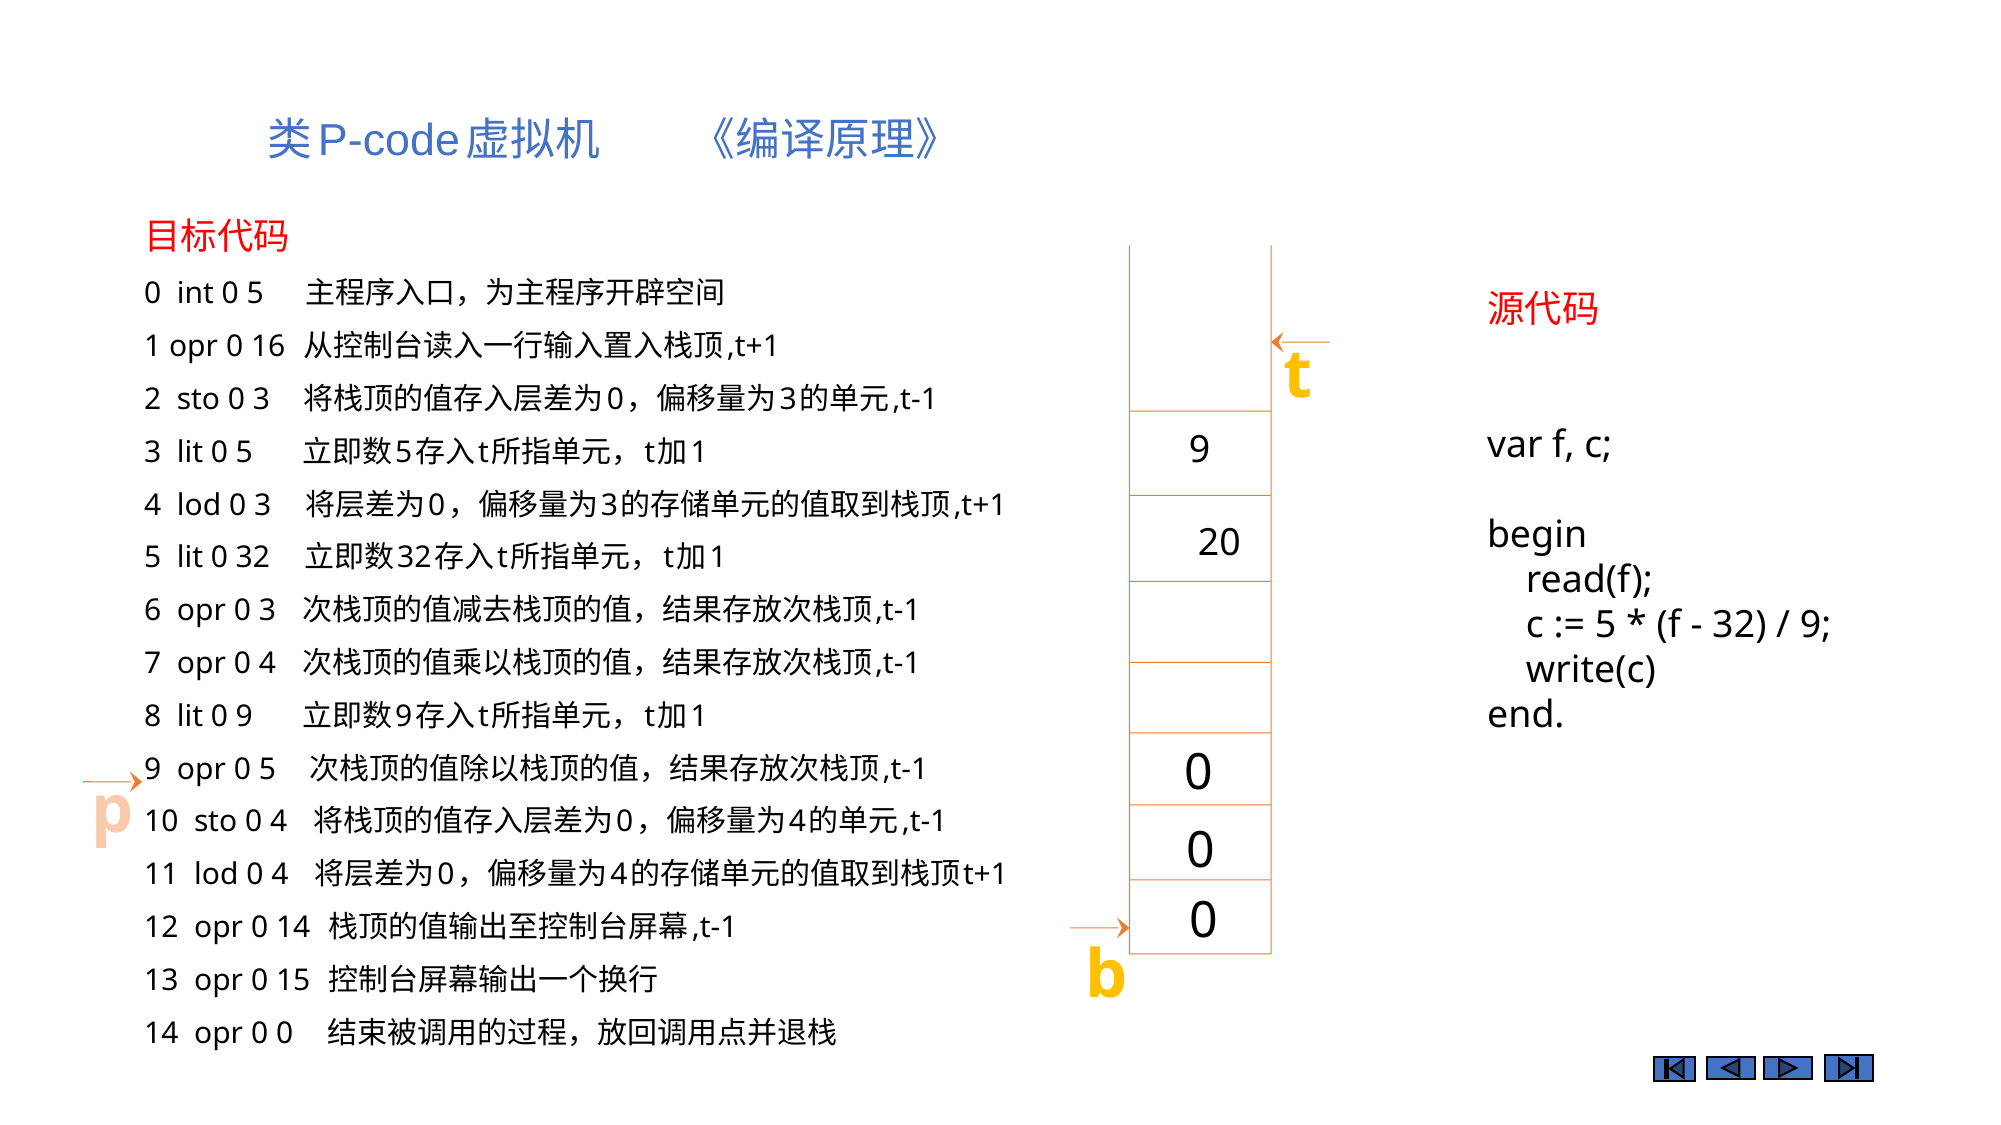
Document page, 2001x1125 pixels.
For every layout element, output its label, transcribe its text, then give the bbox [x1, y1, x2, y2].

title 类P-code虚拟机 《编译原理》 [137, 59, 1863, 228]
text_box t [1250, 323, 1346, 419]
text_box 0 [1174, 885, 1226, 955]
text_box [1654, 1056, 1696, 1081]
text_box [1706, 1056, 1755, 1080]
text_box [1763, 1056, 1812, 1080]
list 目标代码 0 int 0 5 主程序入口，为主程序开辟空间 1 opr 0 16 从控制台读入一行输入置入栈顶,t+1 2 sto 0 3 将栈顶的值存入层差为0，偏移量为3的单元,t-1 3 lit 0 5 立即数5存入t所指单元，t加1 4 lod 0 3 将层差为0，偏移量为3的存储单元的值取到栈顶,t+1 5 lit 0 32 立即数32存入t所指单元，t加1 6 opr 0 3 次栈顶的值减去栈顶的值，结果存放次栈顶,t-1 7 opr 0 4 次栈顶的值乘以栈顶的值，结果存放次栈顶,t-1 8 lit 0 9 立即数9存入t所指单元，t加1 9 opr 0 5 次栈顶的值除以栈顶的值，结果存放次栈顶,t-1 10 sto 0 4 将栈顶的值存入层差为0，偏移量为4的单元,t-1 11 lod 0 4 将层差为0，偏移量为4的存储单元的值取到栈顶t+1 12 opr 0 14 栈顶的值输出至控制台屏幕,t-1 13 opr 0 15 控制台屏幕输出一个换行 14 opr 0 0 结束被调用的过程，放回调用点并退栈 [129, 197, 1084, 1089]
text_box p [0, 758, 242, 854]
text_box [1824, 1055, 1873, 1081]
text_box 0 [1159, 810, 1241, 885]
text_box [1117, 917, 1130, 939]
text_box [129, 771, 143, 793]
text_box 9 [1174, 417, 1248, 478]
text_box 0 [1149, 731, 1249, 807]
text_box 20 [1183, 510, 1282, 571]
text_box b [1056, 923, 1157, 1019]
text_box 源代码 var f, c; begin read(f); c := 5 * (f - 32) / 9; write(c) end. [1472, 277, 1888, 742]
